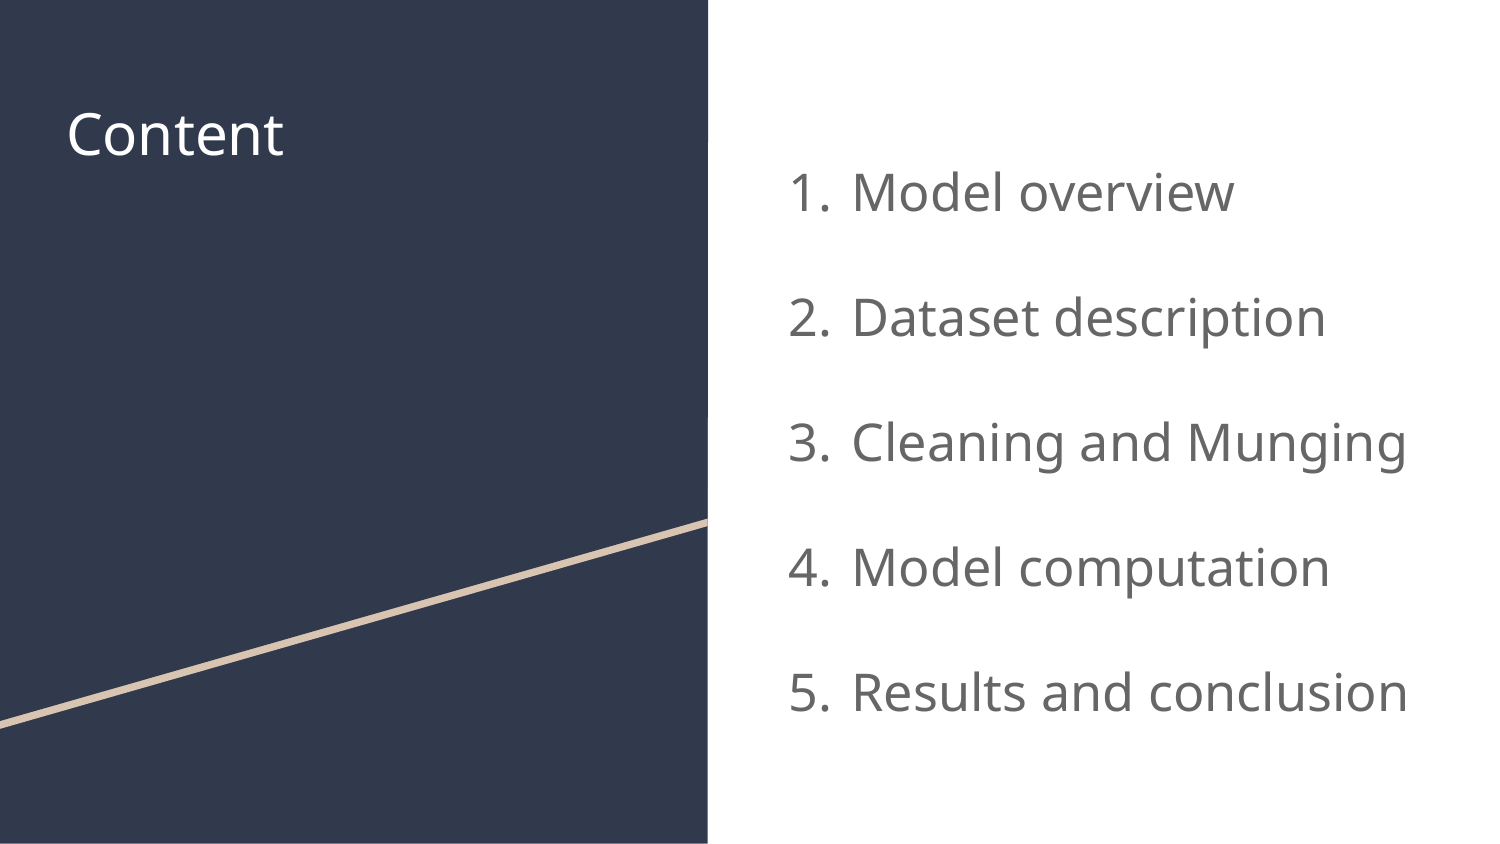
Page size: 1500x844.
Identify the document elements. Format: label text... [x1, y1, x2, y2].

title Content [51, 82, 660, 494]
list Model overview Dataset description Cleaning and Munging Model computation Results and conclusion [761, 82, 1446, 755]
